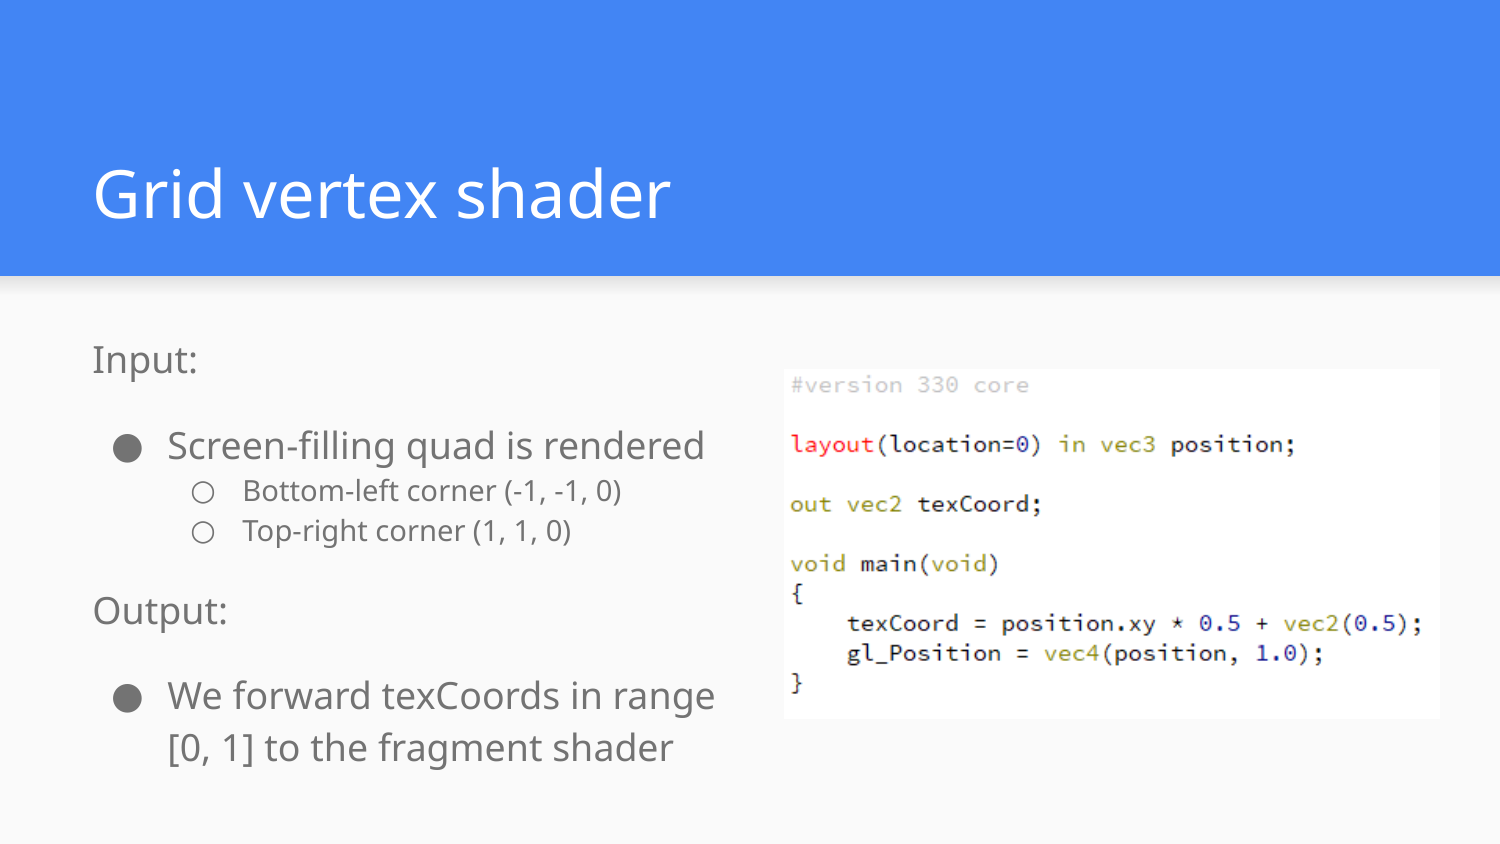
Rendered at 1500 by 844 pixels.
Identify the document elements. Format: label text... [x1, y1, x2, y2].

list Input: Screen-filling quad is rendered Bottom-left corner (-1, -1, 0) Top-right corner (1, 1, 0) Output: We forward texCoords in range [0, 1] to the fragment shader [77, 314, 740, 760]
title Grid vertex shader [77, 121, 1427, 248]
picture [784, 369, 1440, 719]
